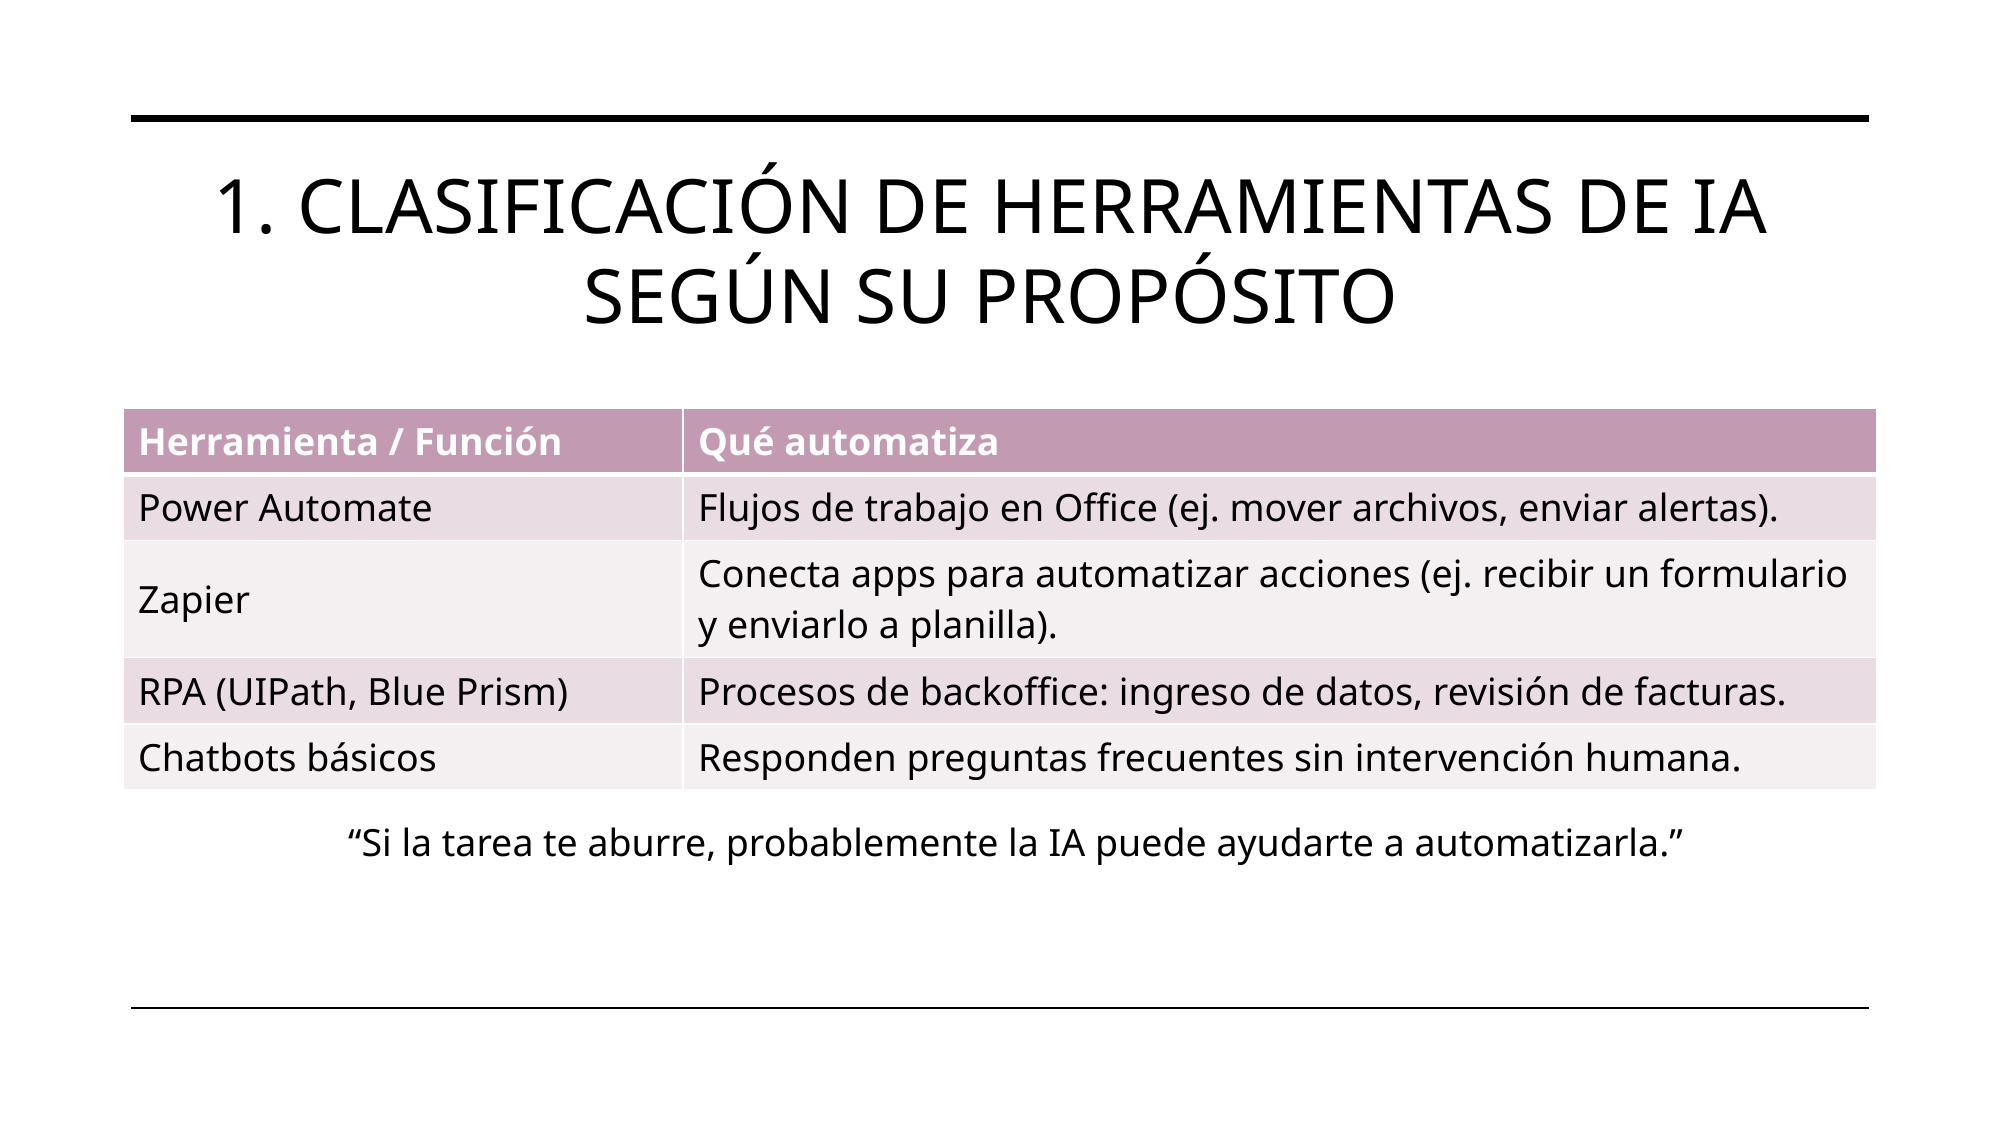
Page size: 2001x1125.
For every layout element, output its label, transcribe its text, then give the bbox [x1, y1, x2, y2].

table_cell Zapier [124, 541, 682, 657]
table_cell Conecta apps para automatizar acciones (ej. recibir un formulario y enviarlo a planilla). [684, 541, 1876, 657]
table_cell Procesos de backoffice: ingreso de datos, revisión de facturas. [684, 658, 1876, 723]
table_cell RPA (UIPath, Blue Prism) [124, 658, 682, 723]
table_cell Flujos de trabajo en Office (ej. mover archivos, enviar alertas). [684, 477, 1876, 540]
table_cell Chatbots básicos [124, 725, 682, 789]
table_header Herramienta / Función [124, 409, 682, 472]
table_cell Responden preguntas frecuentes sin intervención humana. [684, 725, 1876, 789]
table_cell Power Automate [124, 477, 682, 540]
table_header Qué automatiza [684, 409, 1876, 472]
title 1. Clasificación de herramientas de IA según su propósito [114, 151, 1869, 377]
text_box “Si la tarea te aburre, probablemente la IA puede ayudarte a automatizarla.” [240, 811, 1792, 872]
